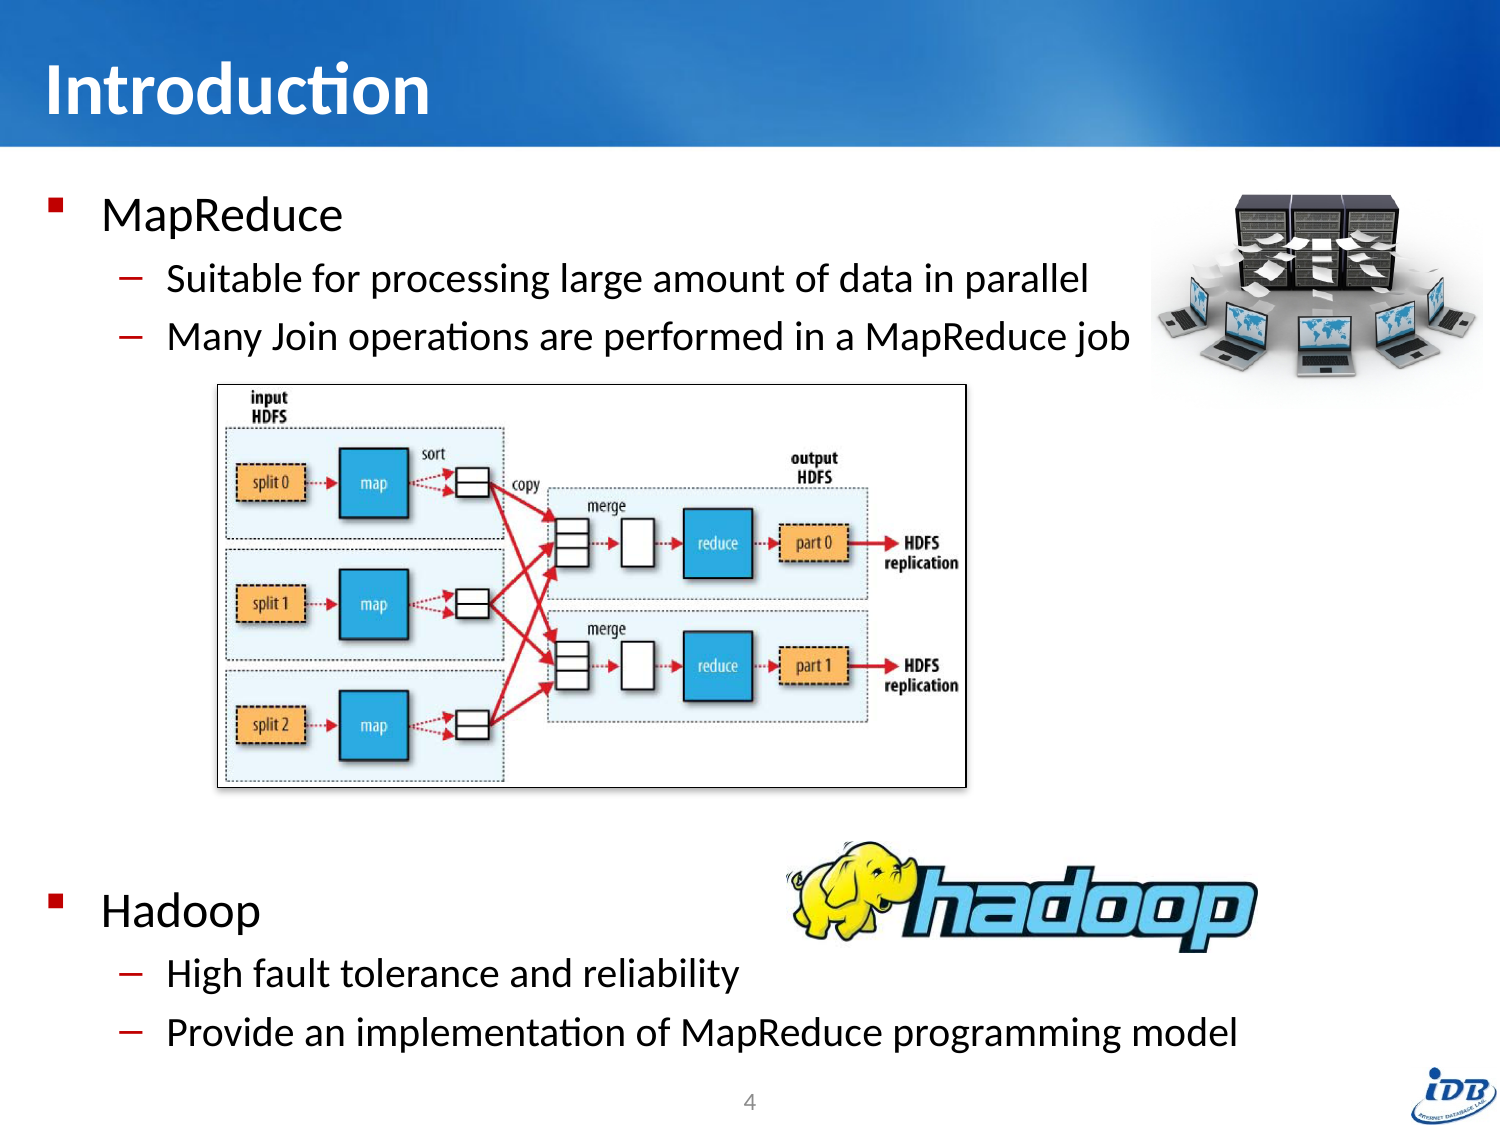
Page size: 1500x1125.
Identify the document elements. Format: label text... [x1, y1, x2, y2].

picture [0, 0, 1500, 1125]
slide_number 4 [684, 1082, 816, 1118]
list MapReduce Suitable for processing large amount of data in parallel Many Join operations are performed in a MapReduce job Hadoop High fault tolerance and reliability Provide an implementation of MapReduce programming model [29, 174, 1471, 1071]
title Introduction [29, 19, 1471, 149]
